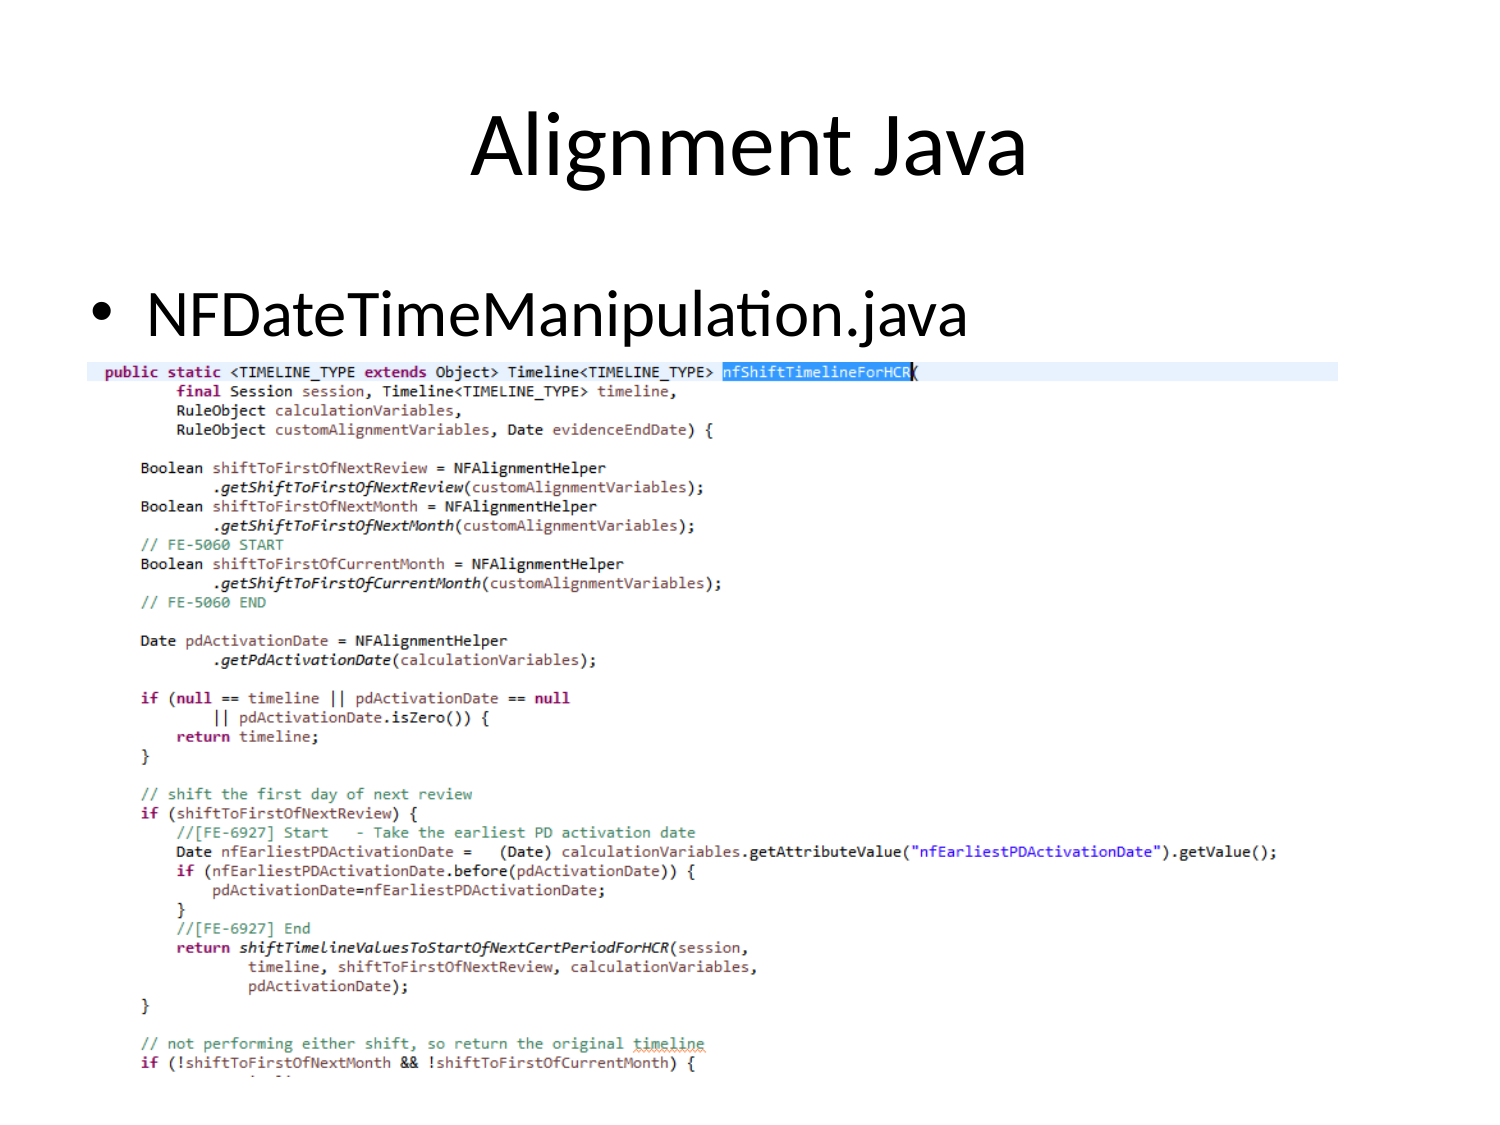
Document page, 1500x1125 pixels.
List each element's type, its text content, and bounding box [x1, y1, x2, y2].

list NFDateTimeManipulation.java [75, 262, 1425, 1005]
title Alignment Java [75, 45, 1425, 233]
picture [87, 362, 1338, 1078]
